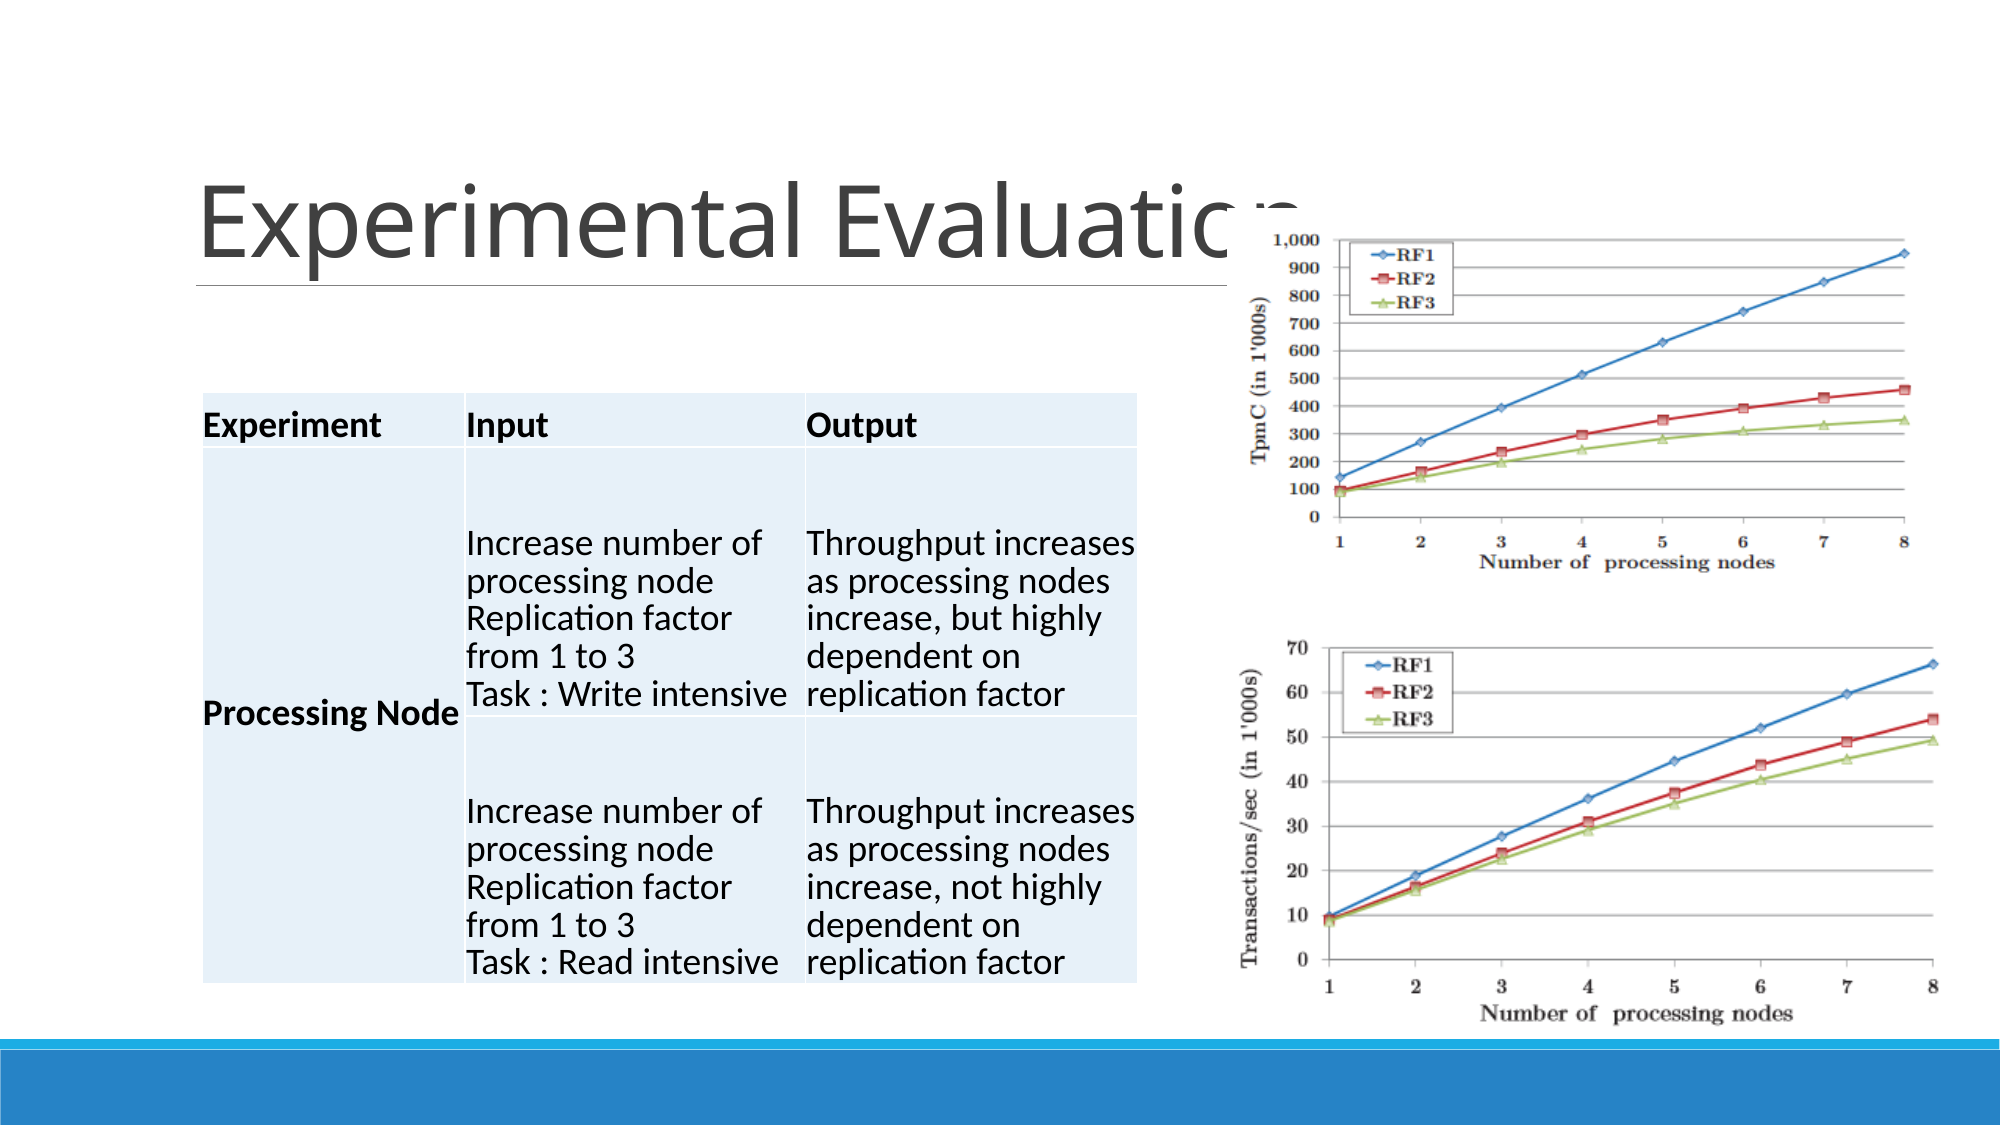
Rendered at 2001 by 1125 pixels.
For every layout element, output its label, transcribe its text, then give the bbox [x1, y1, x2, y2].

table_header Output [806, 393, 1137, 446]
table_header Experiment [203, 393, 464, 446]
title Experimental Evaluation [180, 47, 1830, 285]
table_cell Throughput increases as processing nodes increase, but highly dependent on replication factor [806, 448, 1137, 715]
table_cell Increase number of processing node Replication factor from 1 to 3 Task : Read intensive [466, 717, 805, 983]
table_header Input [466, 393, 805, 446]
table_cell Throughput increases as processing nodes increase, not highly dependent on replication factor [806, 717, 1137, 983]
picture [1226, 208, 1949, 577]
table_cell Increase number of processing node Replication factor from 1 to 3 Task : Write intensive [466, 448, 805, 715]
table_cell Processing Node [203, 448, 464, 983]
picture [1226, 627, 1949, 1029]
